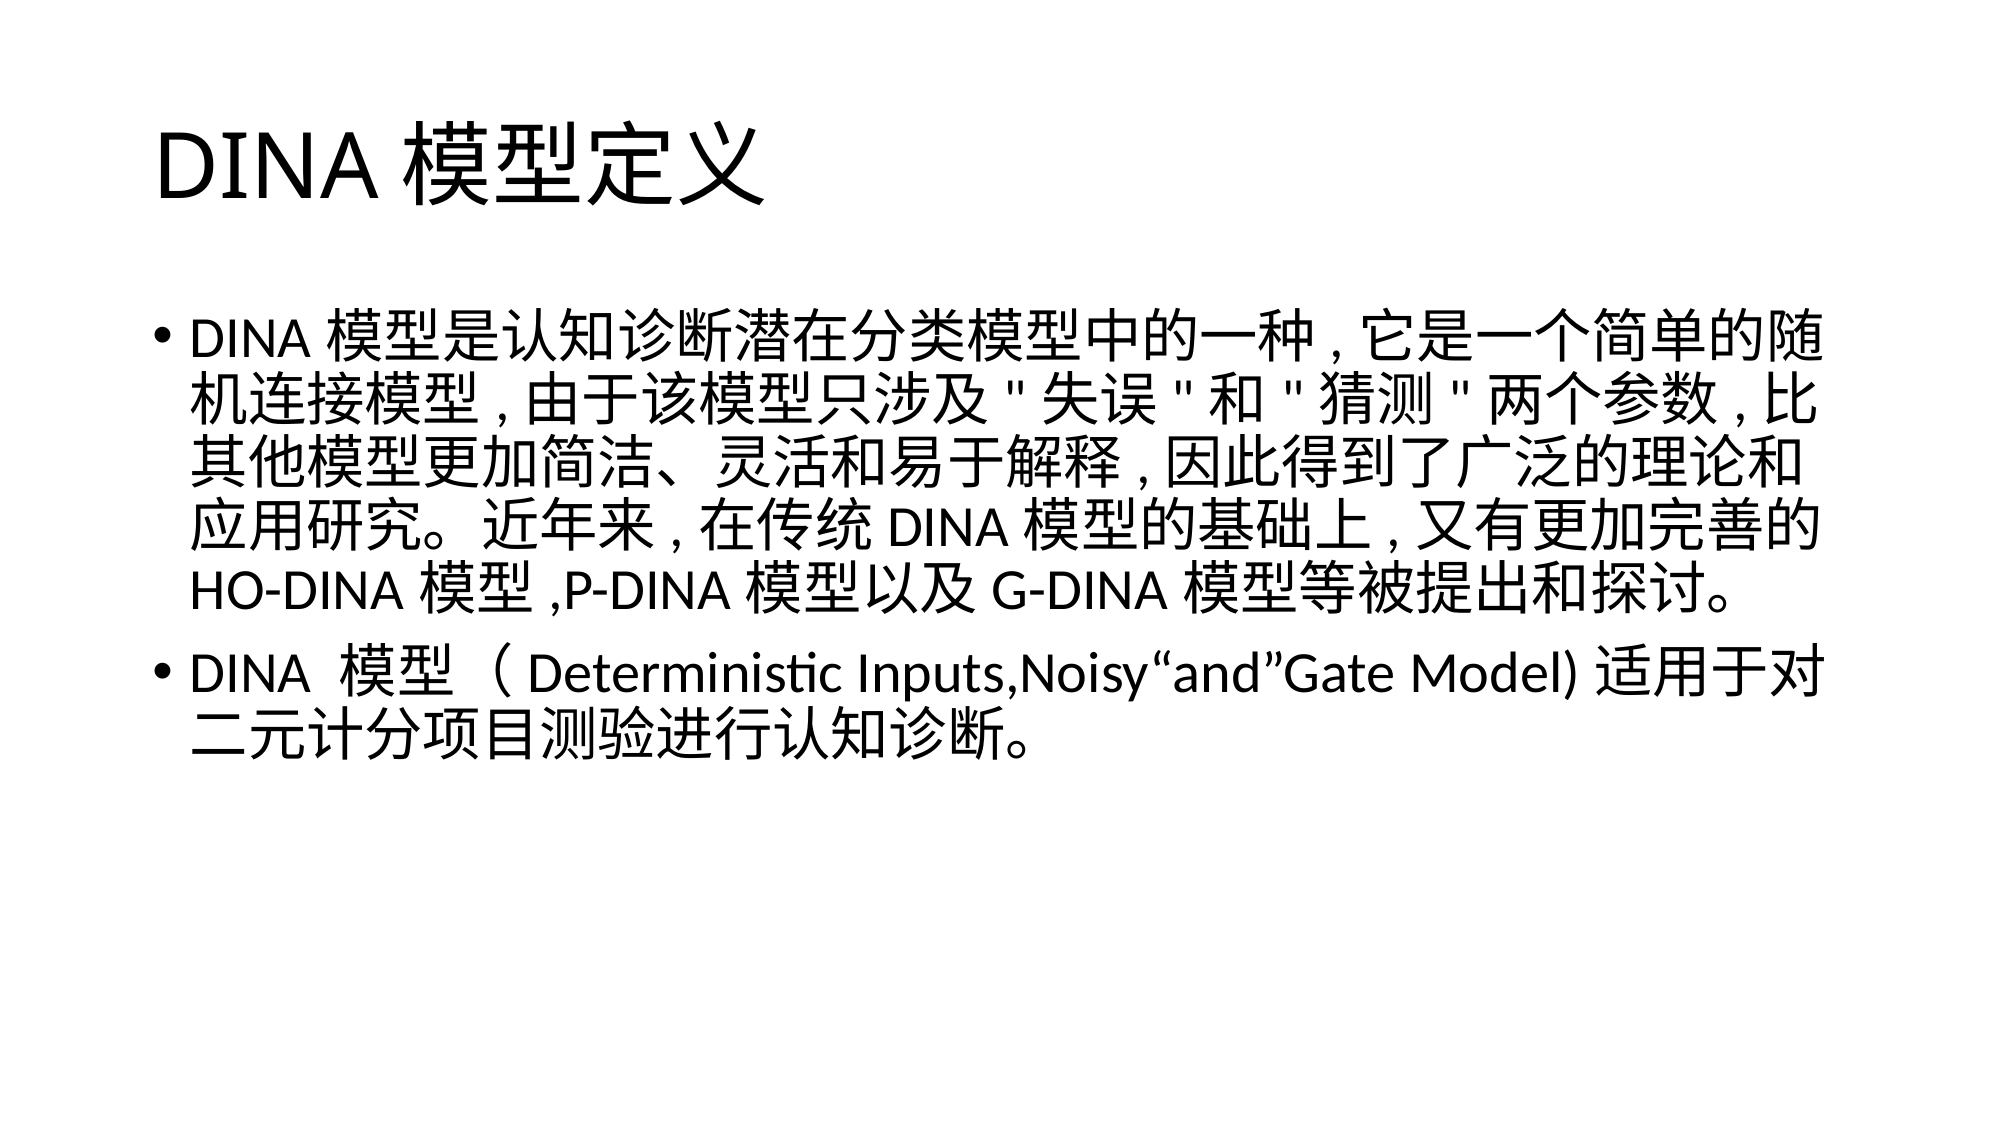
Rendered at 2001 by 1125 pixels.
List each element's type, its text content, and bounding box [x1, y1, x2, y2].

title DINA模型定义 [137, 59, 1863, 278]
list DINA模型是认知诊断潜在分类模型中的一种,它是一个简单的随机连接模型,由于该模型只涉及"失误"和"猜测"两个参数,比其他模型更加简洁、灵活和易于解释,因此得到了广泛的理论和应用研究。近年来,在传统DINA模型的基础上,又有更加完善的HO-DINA模型,P-DINA模型以及G-DINA模型等被提出和探讨。 DINA 模型（Deterministic Inputs,Noisy“and”Gate Model)适用于对二元计分项目测验进行认知诊断。 [137, 299, 1863, 1014]
